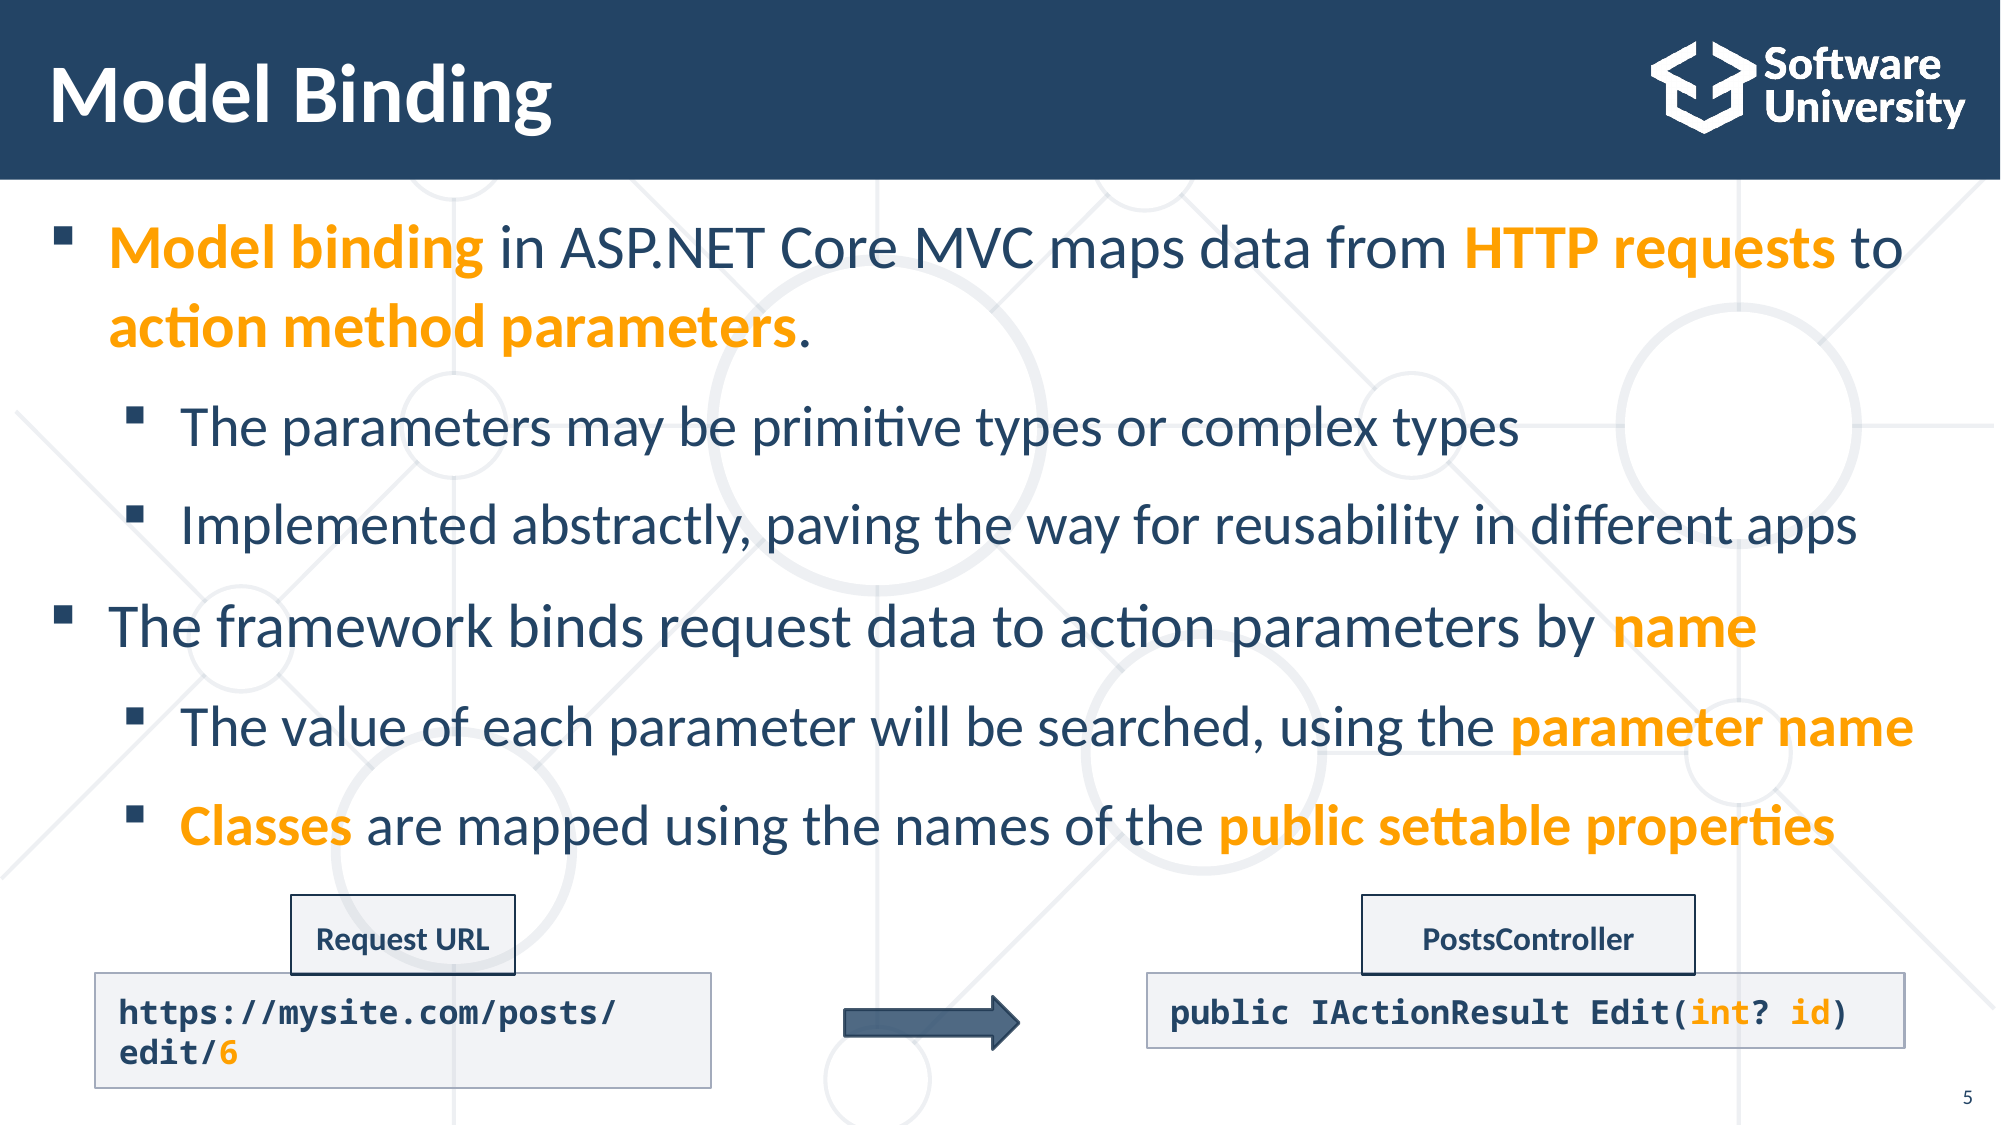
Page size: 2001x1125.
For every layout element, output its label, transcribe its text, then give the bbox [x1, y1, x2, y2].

list Model binding in ASP.NET Core MVC maps data from HTTP requests to action method parameters. The parameters may be primitive types or complex types Implemented abstractly, paving the way for reusability in different apps The framework binds request data to action parameters by name The value of each parameter will be searched, using the parameter name Classes are mapped using the names of the public settable properties [31, 196, 1970, 1104]
title Model Binding [31, 16, 1625, 162]
text_box https://mysite.com/posts/edit/6 [95, 973, 711, 1089]
text_box Request URL [291, 895, 515, 975]
text_box public IActionResult Edit(int? id) [1146, 973, 1905, 1049]
text_box PostsController [1362, 895, 1696, 975]
text_box [842, 994, 1022, 1052]
picture [1651, 41, 1966, 134]
slide_number 5 [1927, 1067, 1989, 1117]
